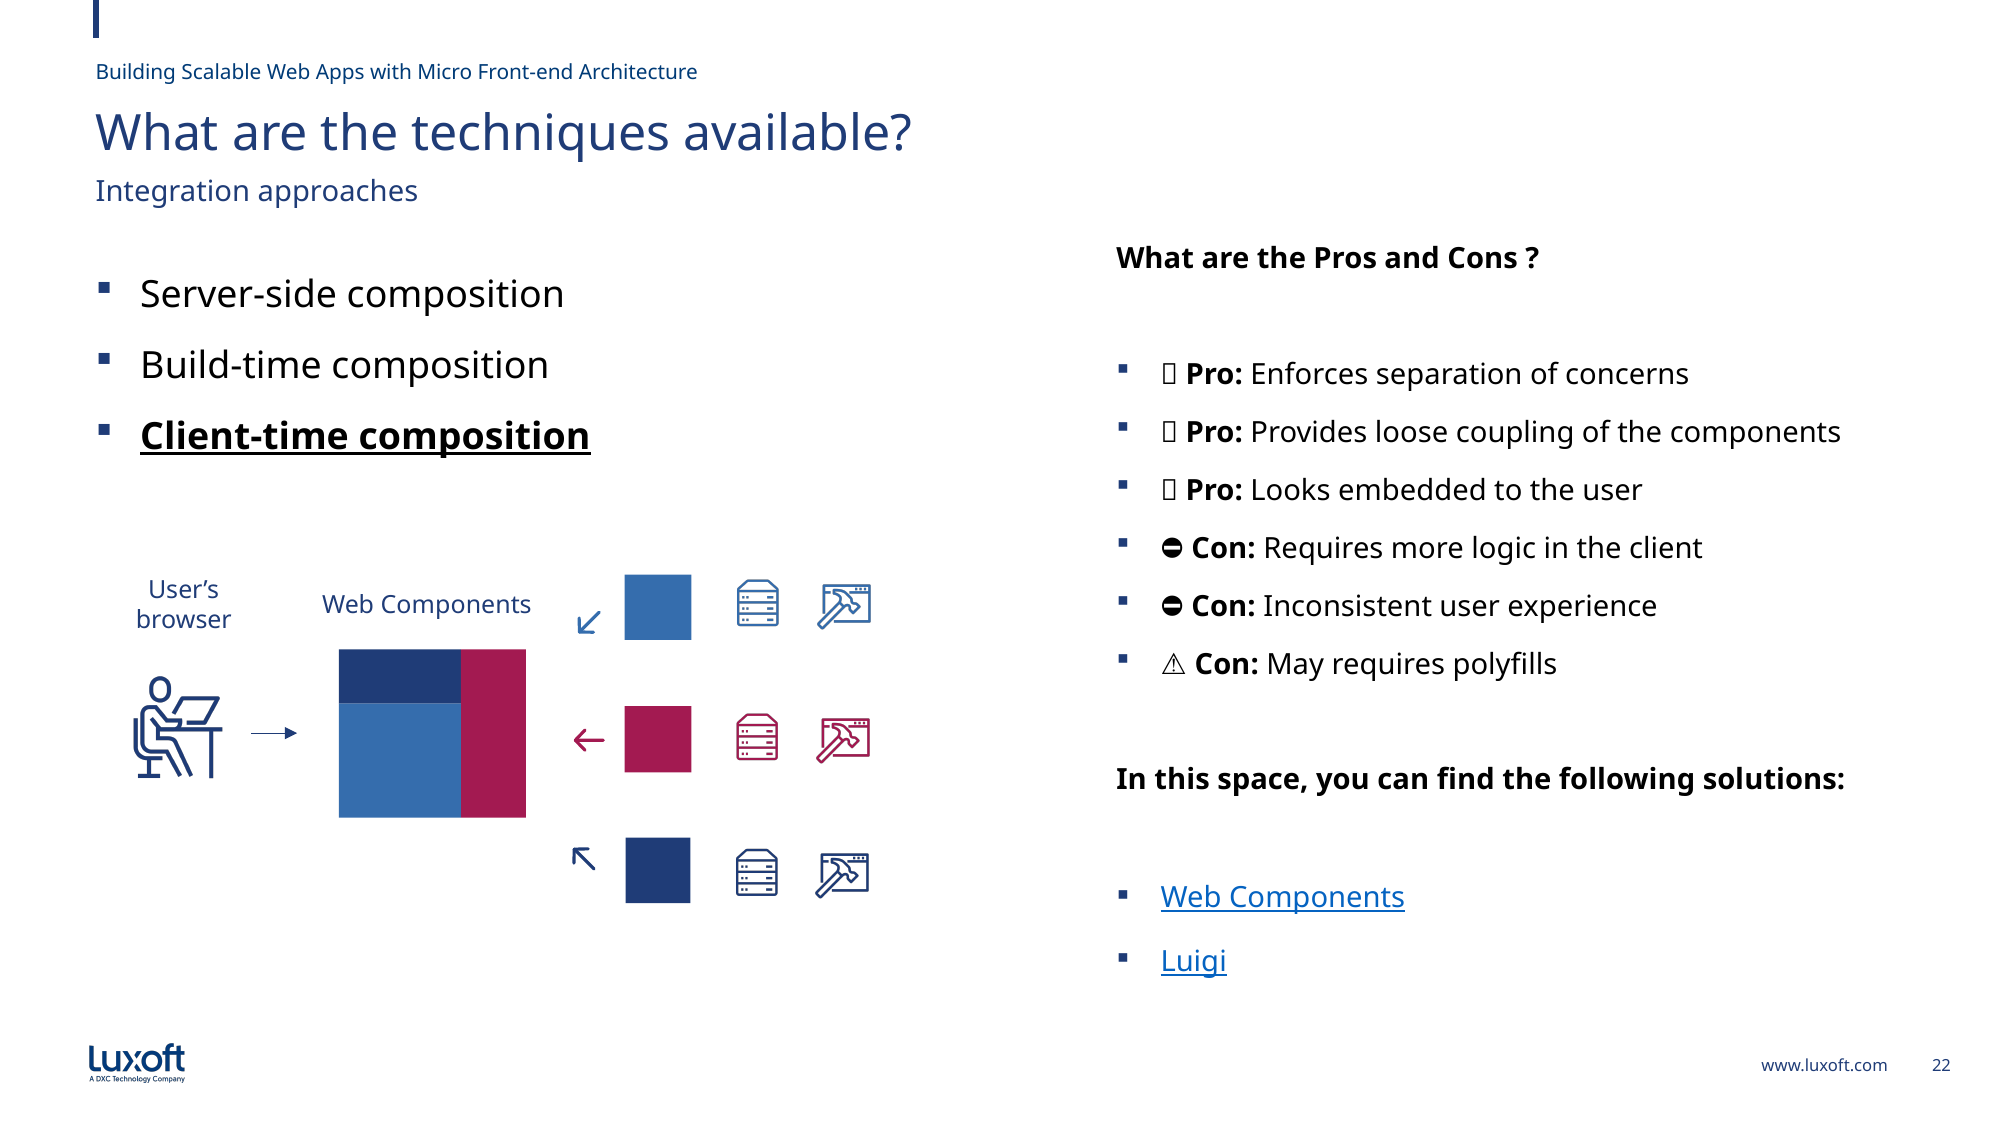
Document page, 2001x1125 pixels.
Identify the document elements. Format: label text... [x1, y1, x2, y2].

subtitle Building Scalable Web Apps with Micro Front-end Architecture [80, 51, 1904, 99]
text_box User’s browser [40, 566, 328, 641]
picture [691, 696, 899, 784]
picture [691, 562, 900, 650]
list Server-side composition Build-time composition Client-time composition [80, 249, 960, 980]
title What are the techniques available? [80, 100, 1904, 164]
text_box What are the Pros and Cons ? ✅ Pro: Enforces separation of concerns ✅ Pro: Provides loose coupling of the components ✅ Pro: Looks embedded to the user ⛔️ Con: Requires more logic in the client ⛔️ Con: Inconsistent user experience ⚠️ Con: May requires polyfills In this space, you can find the following solutions: Web Components Luigi [1101, 221, 1904, 1036]
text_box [468, 680, 797, 798]
picture [80, 1034, 194, 1092]
list Integration approaches [80, 164, 1904, 222]
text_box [338, 649, 526, 818]
picture [55, 643, 286, 808]
picture [690, 831, 898, 919]
text_box Web Components [328, 581, 571, 627]
